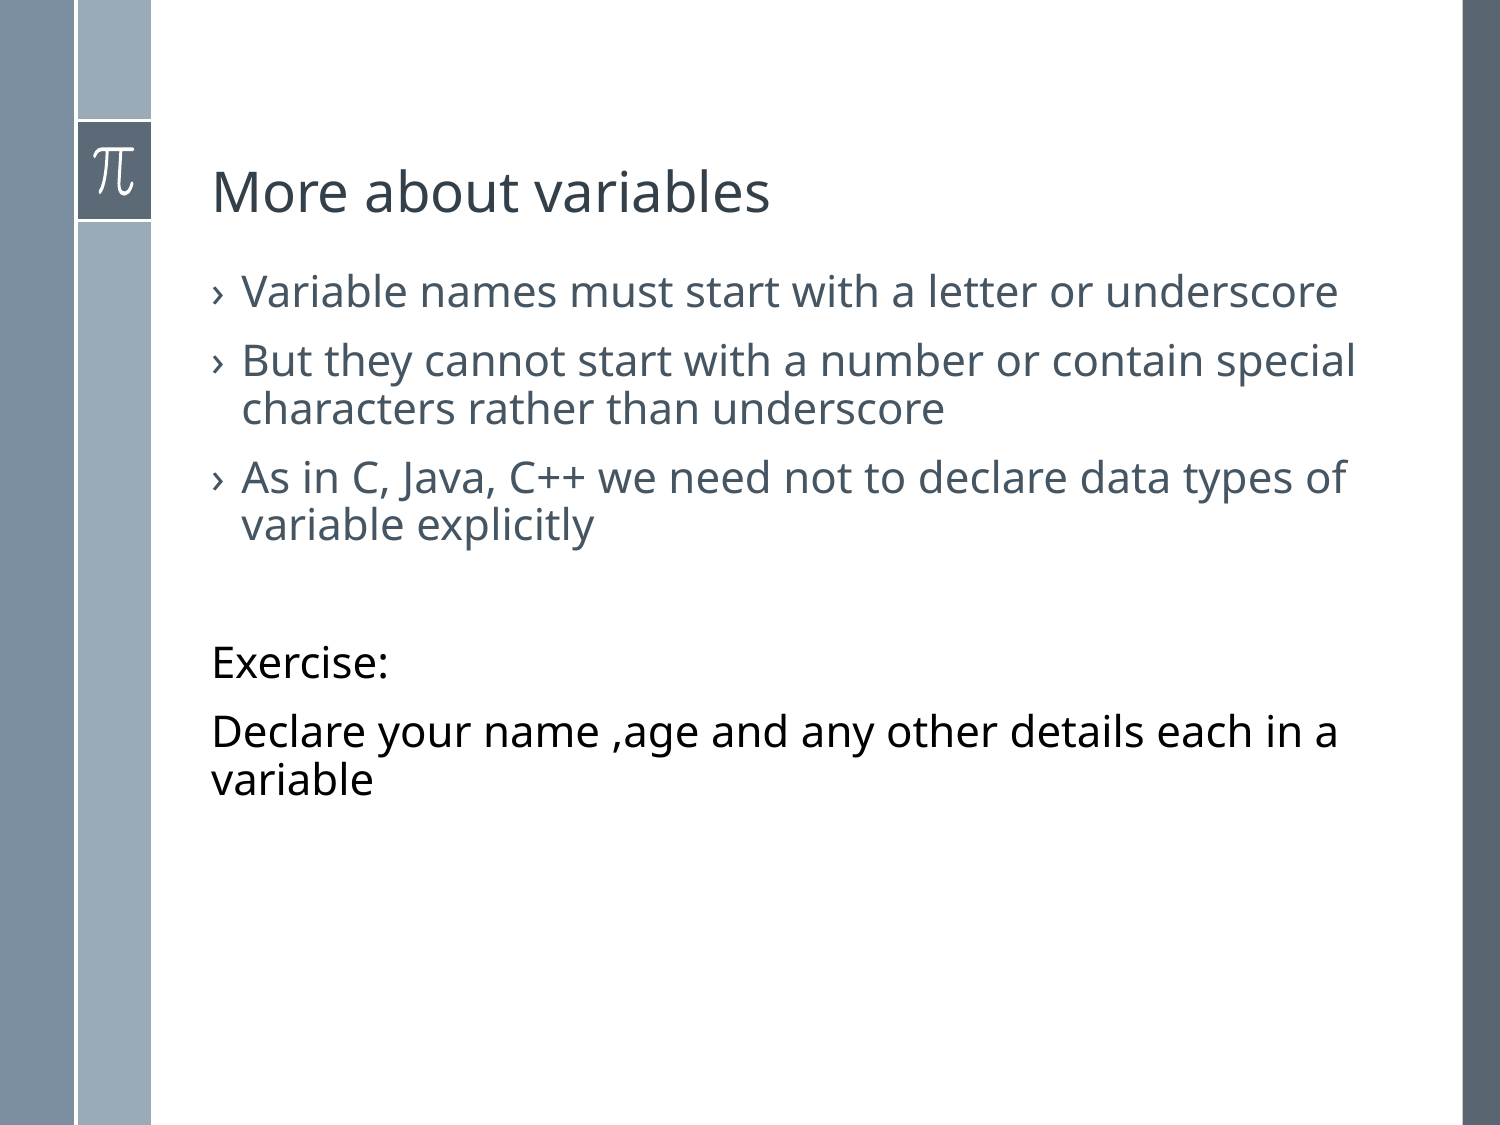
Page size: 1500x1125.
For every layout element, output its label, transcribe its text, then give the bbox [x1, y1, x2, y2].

list Variable names must start with a letter or underscore But they cannot start with a number or contain special characters rather than underscore As in C, Java, C++ we need not to declare data types of variable explicitly Exercise: Declare your name ,age and any other details each in a variable [196, 262, 1400, 1013]
title More about variables [196, 29, 1400, 233]
